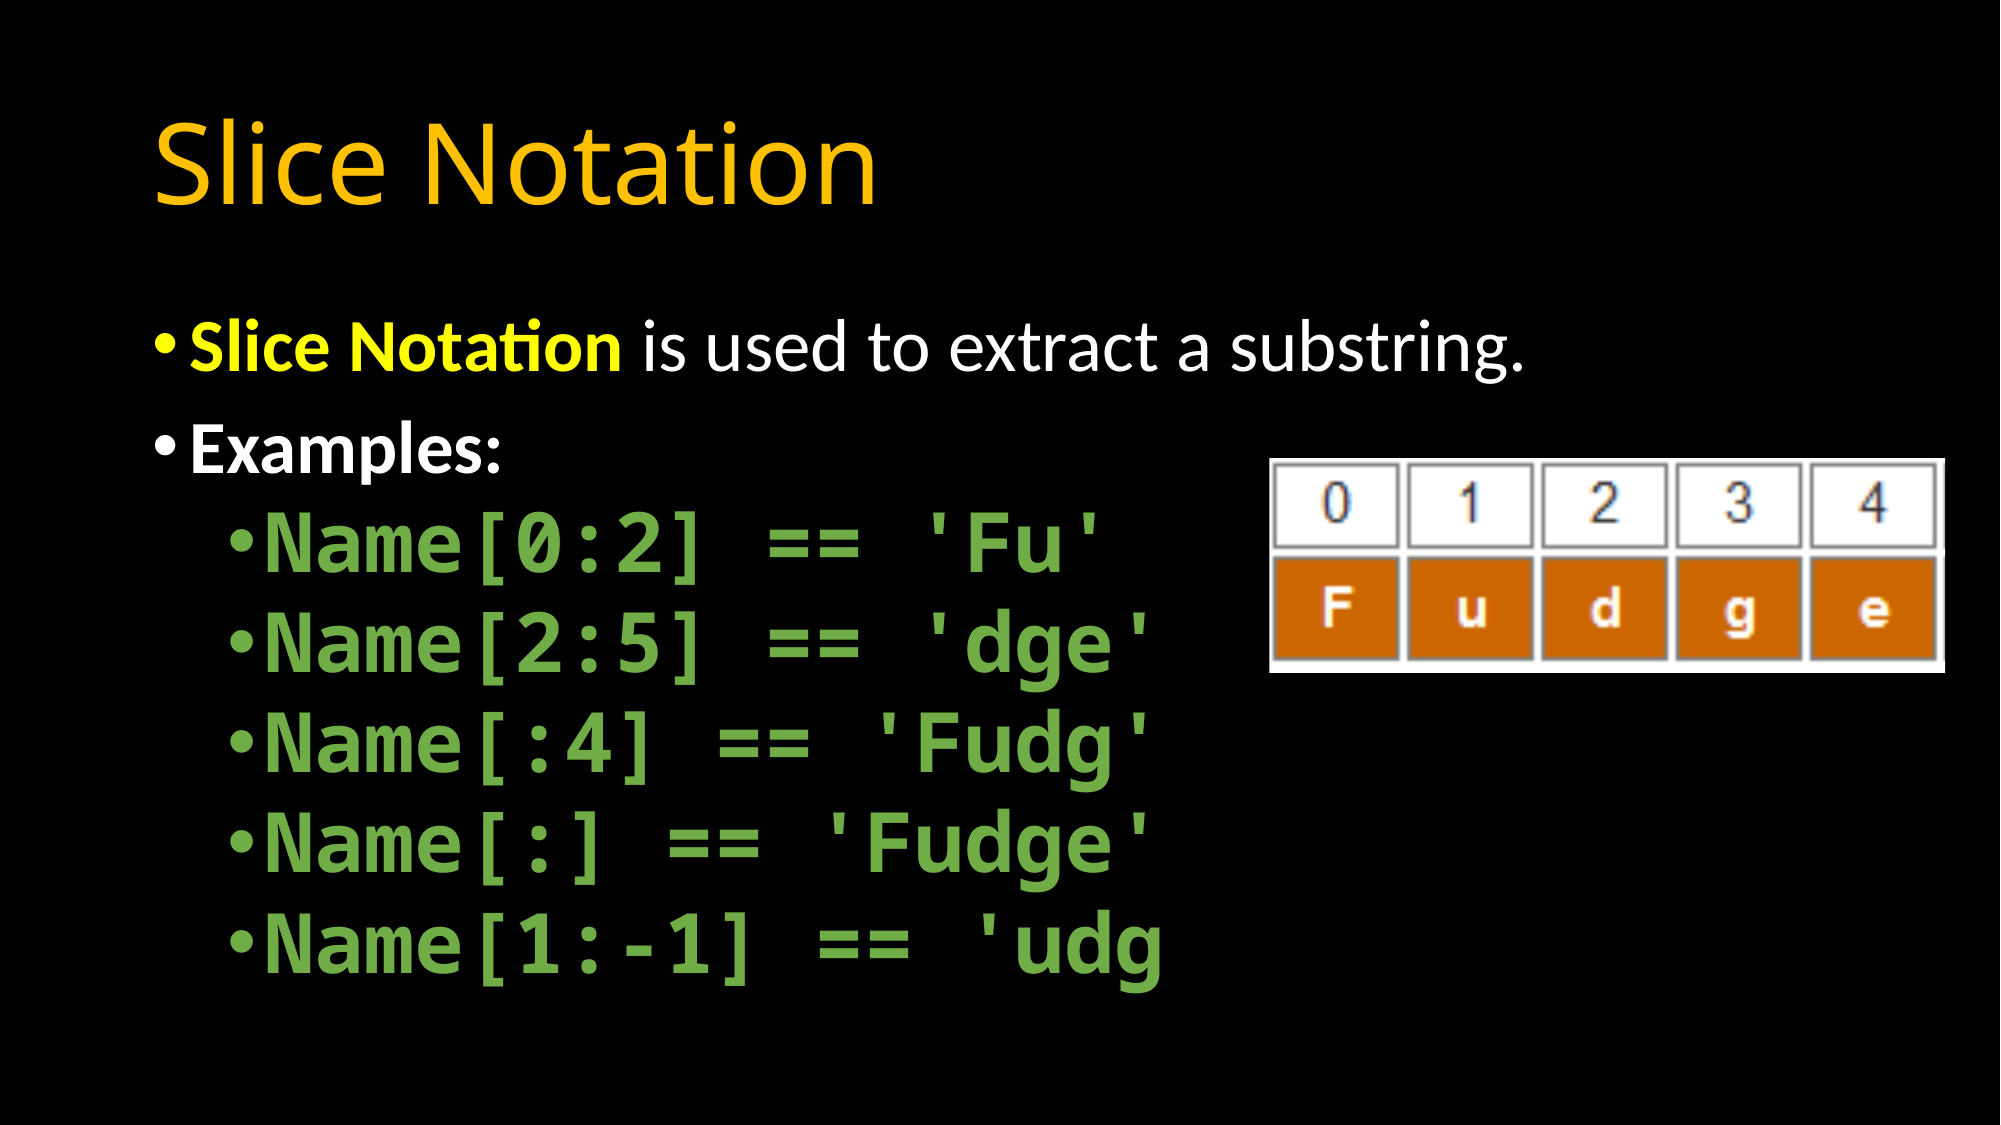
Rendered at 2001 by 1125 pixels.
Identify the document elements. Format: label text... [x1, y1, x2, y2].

title Slice Notation [137, 59, 1863, 278]
list Slice Notation is used to extract a substring. Examples: Name[0:2] == 'Fu' Name[2:5] == 'dge' Name[:4] == 'Fudg' Name[:] == 'Fudge' Name[1:-1] == 'udg [137, 299, 1863, 1014]
picture [1269, 458, 1946, 673]
